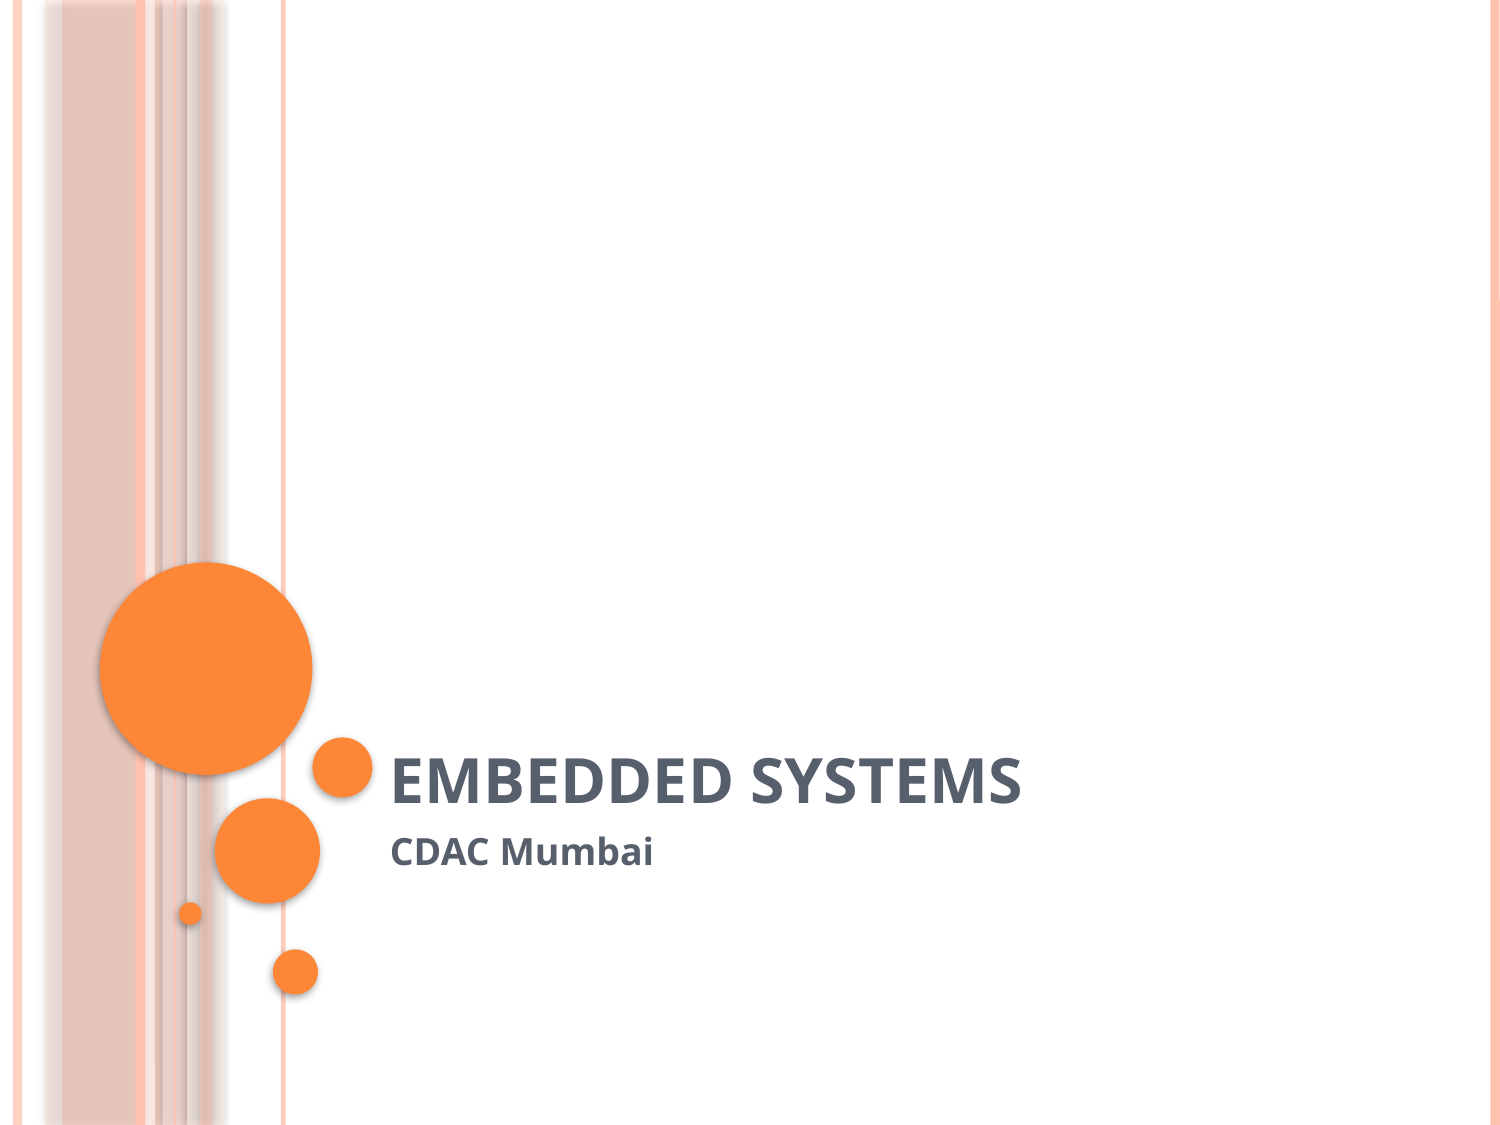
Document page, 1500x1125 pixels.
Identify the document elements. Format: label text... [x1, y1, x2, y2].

subtitle CDAC Mumbai [375, 820, 1388, 1046]
title Embedded Systems [375, 512, 1388, 820]
